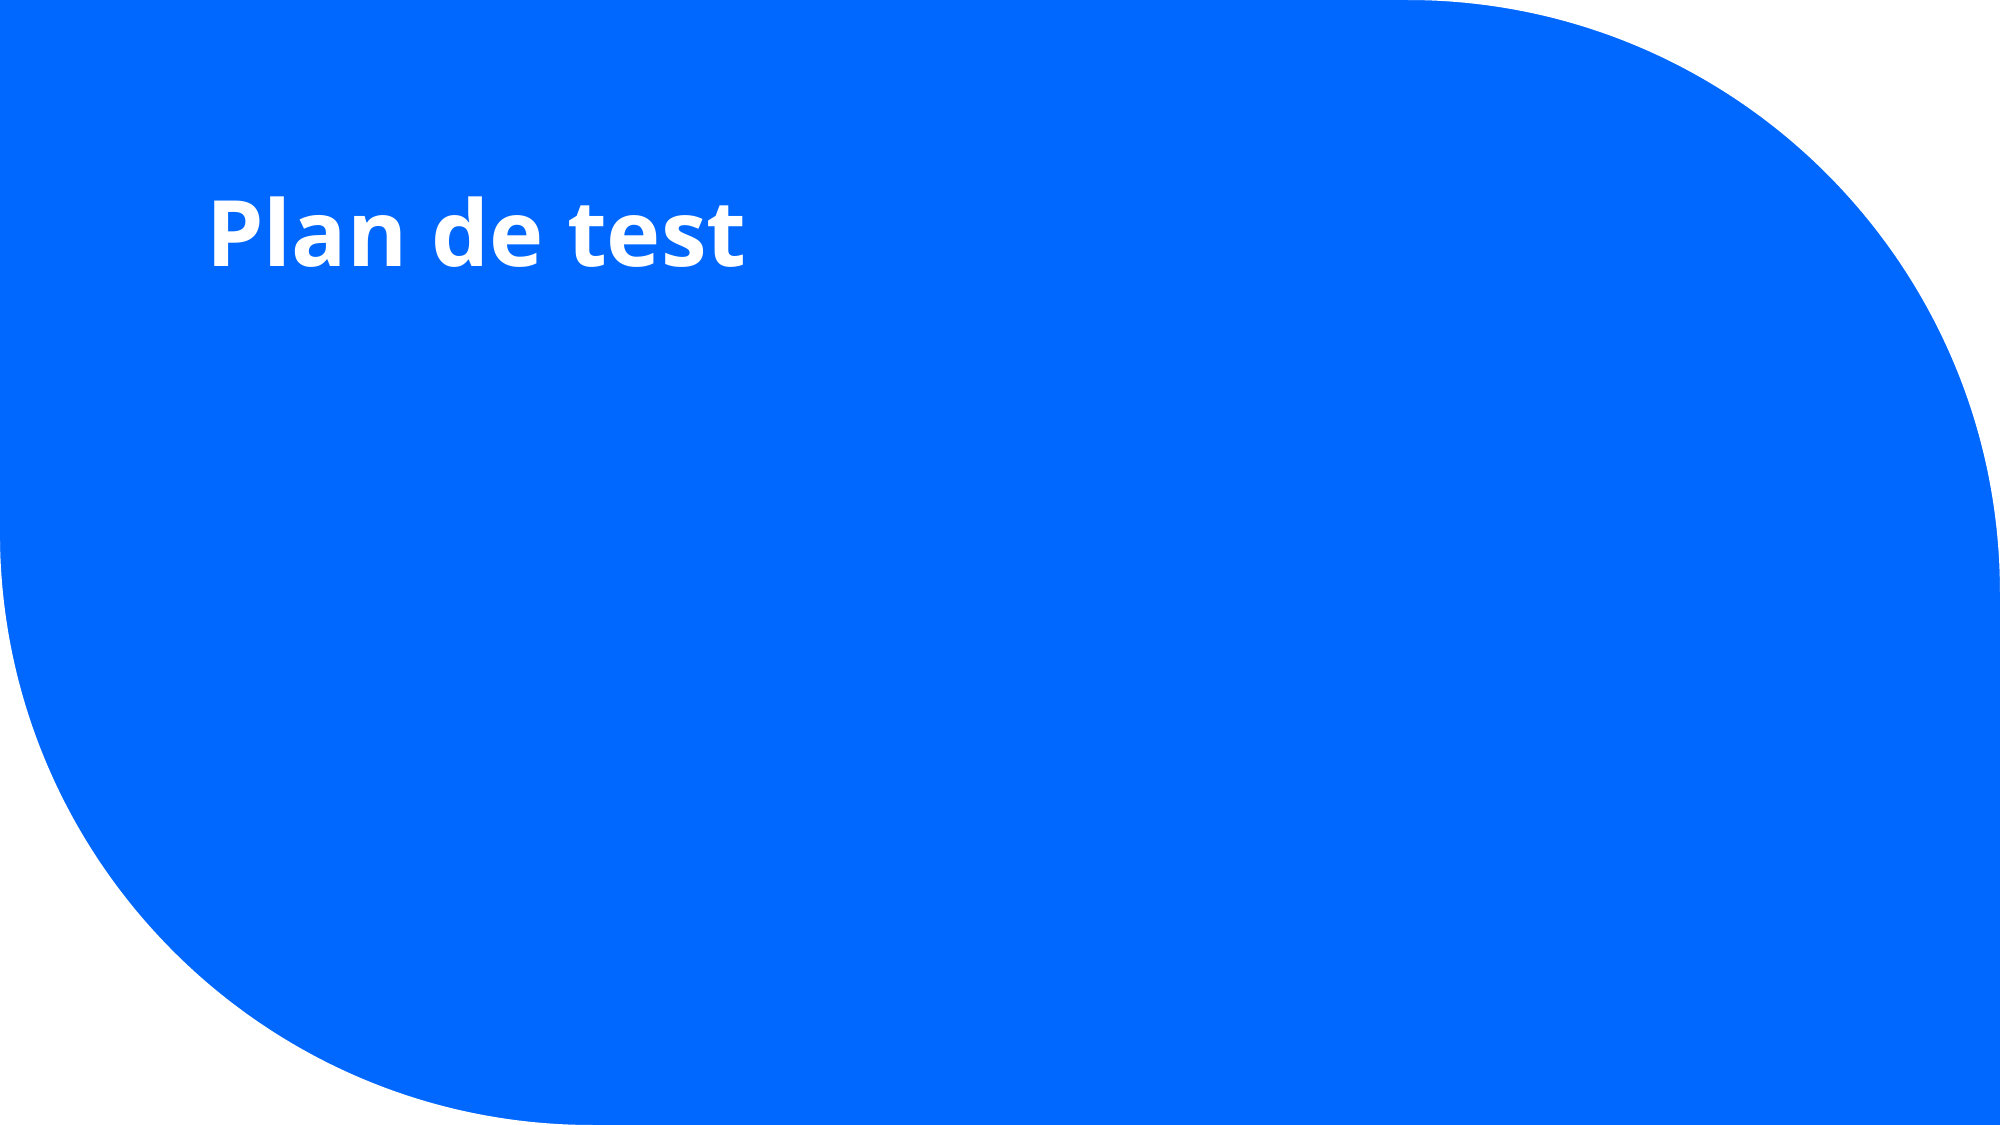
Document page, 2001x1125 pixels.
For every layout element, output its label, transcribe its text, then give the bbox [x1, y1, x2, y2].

title Plan de test [191, 11, 1796, 292]
